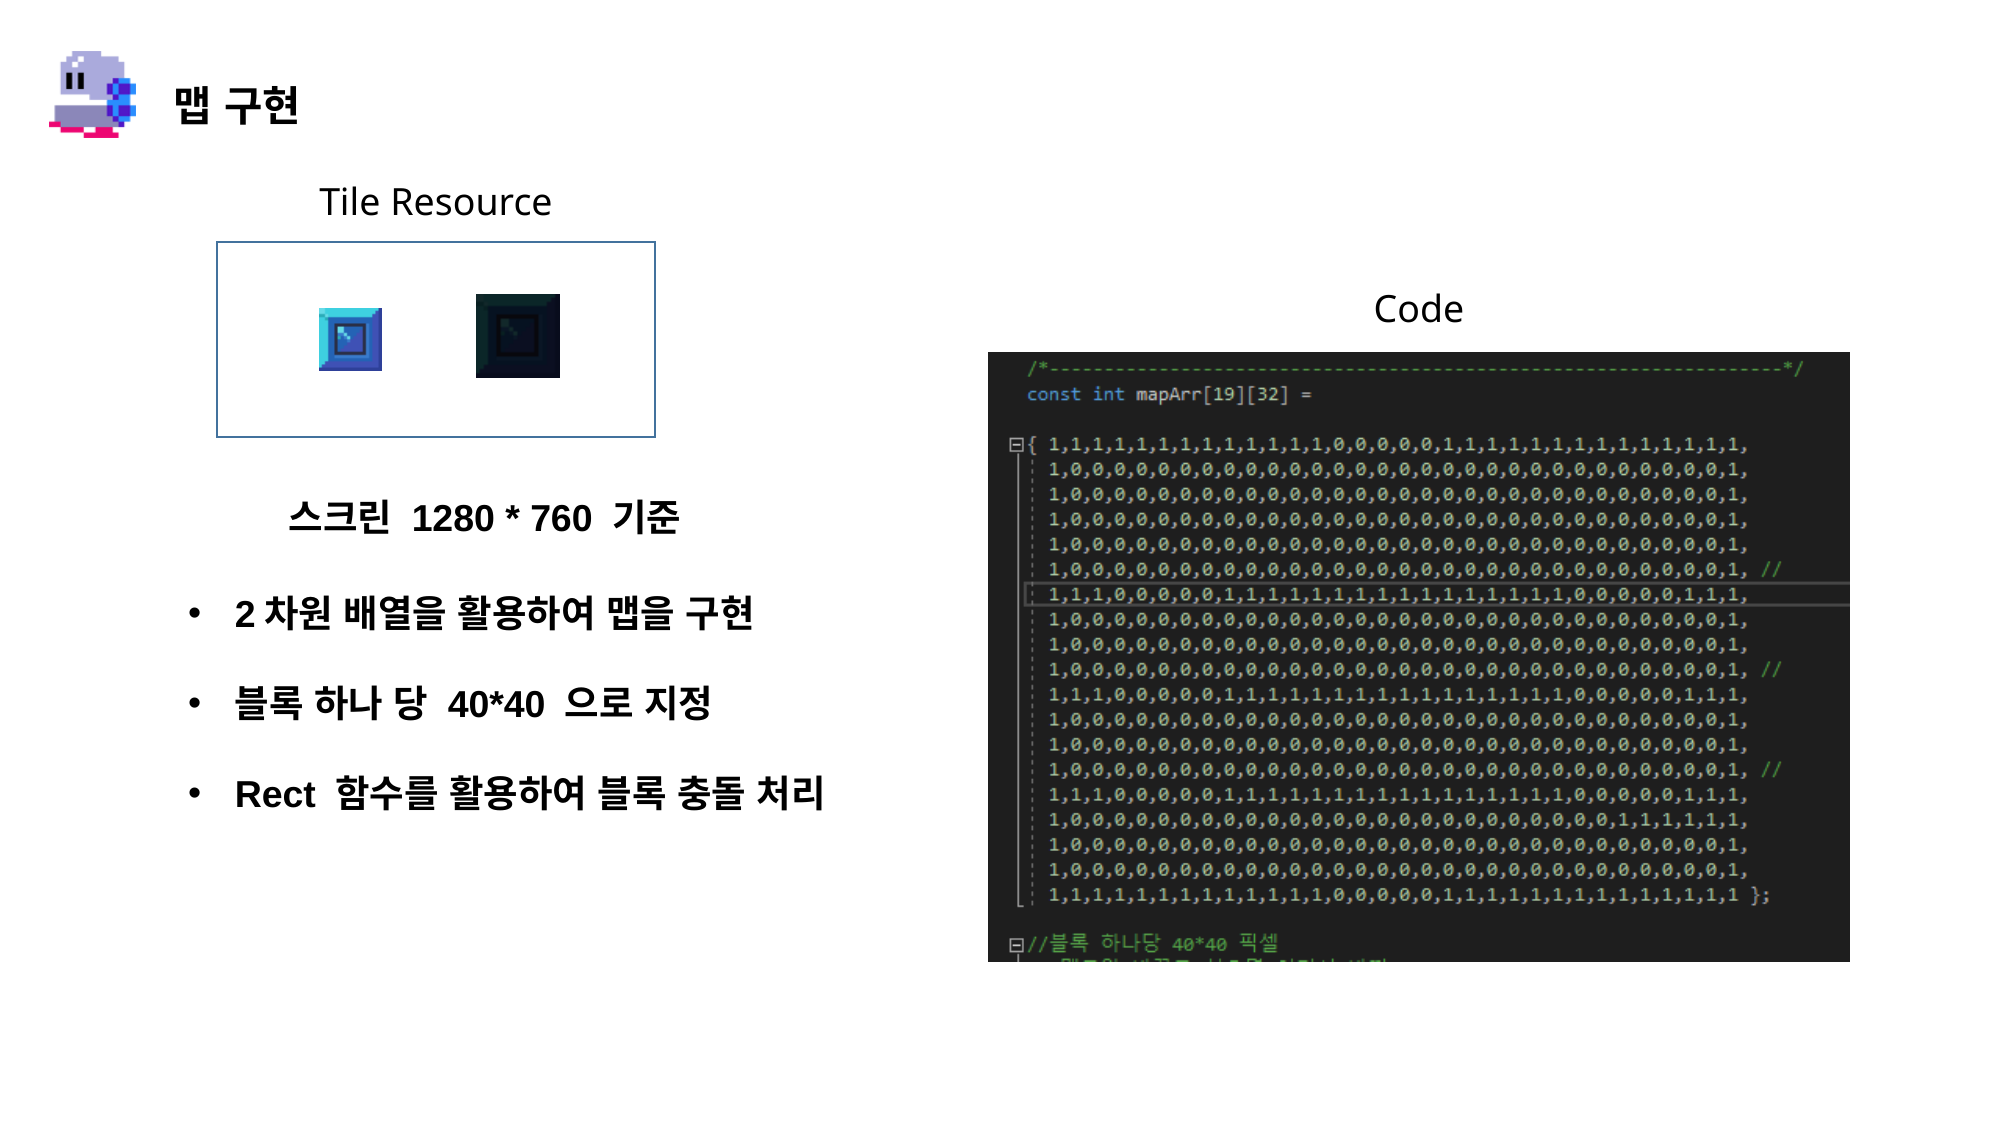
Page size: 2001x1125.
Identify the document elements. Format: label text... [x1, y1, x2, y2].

text_box 스크린 1280 * 760 기준 [274, 486, 697, 547]
picture [476, 294, 560, 378]
text_box 맵 구현 [159, 71, 317, 137]
text_box 2차원 배열을 활용하여 맵을 구현 블록 하나 당 40*40 으로 지정 Rect 함수를 활용하여 블록 충돌 처리 [173, 582, 841, 958]
text_box Code [1359, 277, 1480, 338]
picture [49, 51, 136, 138]
text_box [216, 241, 656, 438]
picture [988, 352, 1850, 962]
picture [319, 308, 382, 371]
text_box Tile Resource [304, 170, 568, 231]
